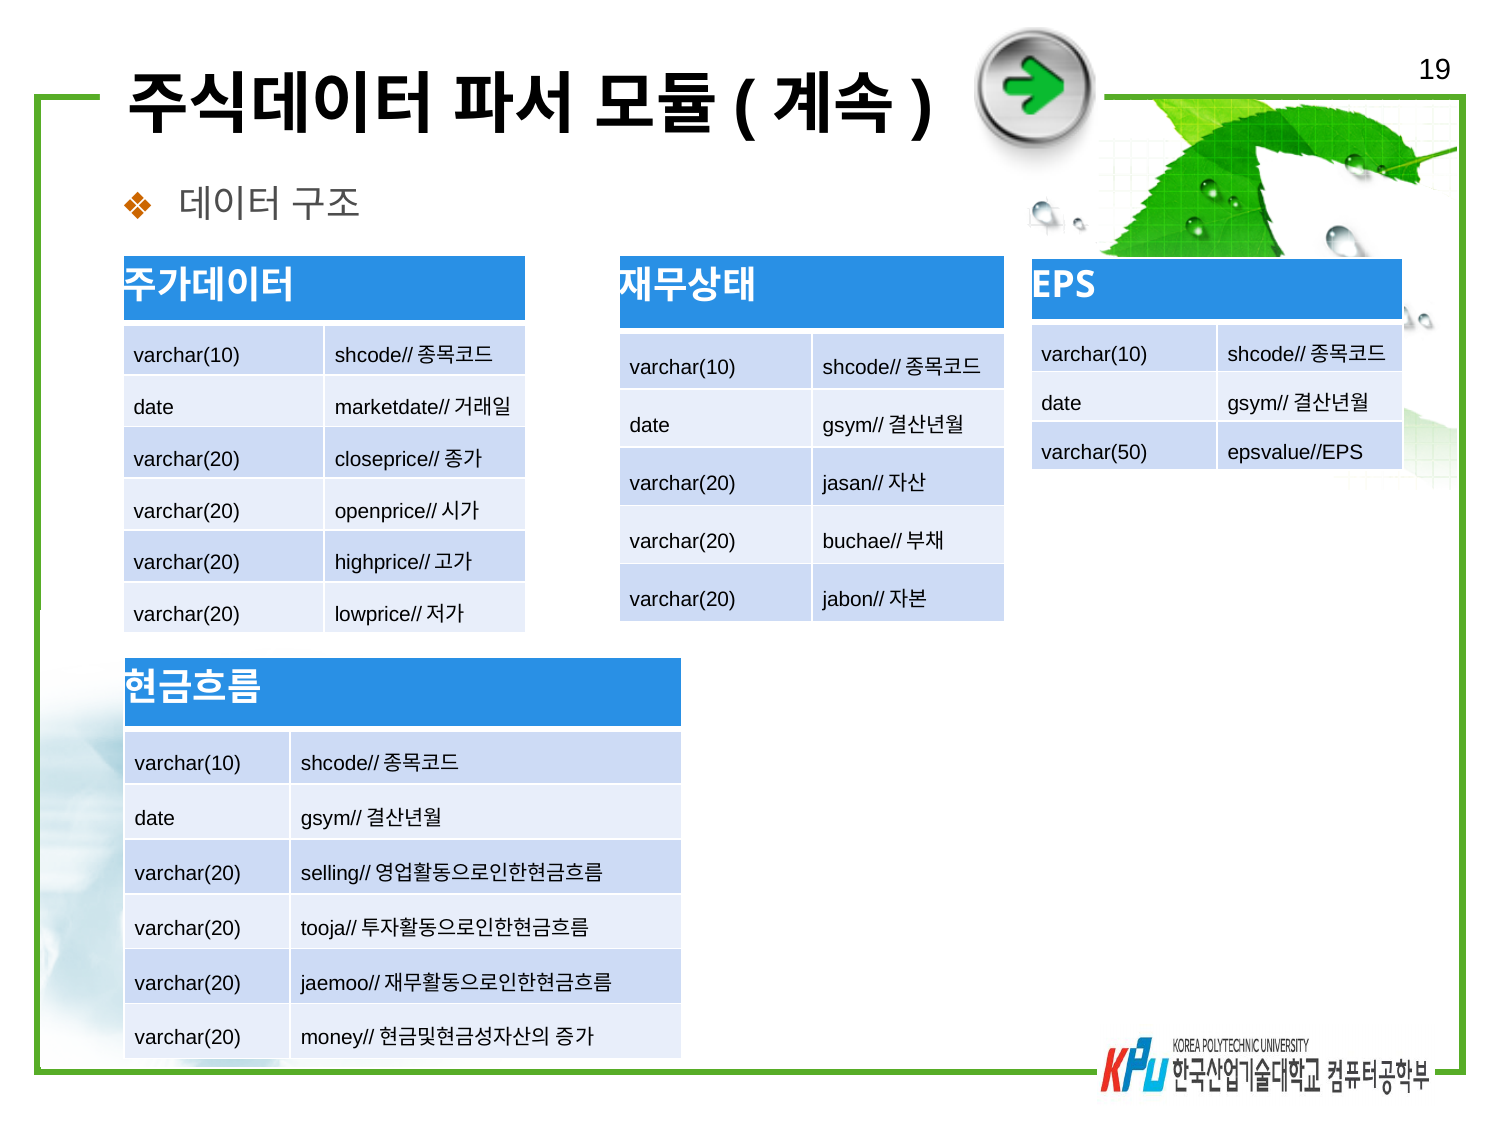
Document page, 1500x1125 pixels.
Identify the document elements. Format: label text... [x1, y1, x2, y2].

table_cell varchar(20) [125, 840, 289, 893]
table_cell closeprice//종가 [325, 427, 525, 477]
table_cell date [125, 785, 289, 838]
table_cell openprice//시가 [325, 479, 525, 529]
table_cell gsym//결산년월 [291, 785, 681, 838]
table_cell varchar(20) [124, 479, 323, 529]
table_cell jaemoo//재무활동으로인한현금흐름 [291, 949, 681, 1003]
table_cell shcode//종목코드 [325, 326, 525, 374]
table_cell shcode//종목코드 [1218, 325, 1402, 371]
table_cell epsvalue//EPS [1218, 422, 1402, 469]
table_cell varchar(20) [124, 531, 323, 581]
table_cell date [1032, 372, 1216, 420]
table_cell money//현금및현금성자산의 증가 [291, 1004, 681, 1058]
table_cell gsym//결산년월 [1218, 372, 1402, 420]
table_cell date [620, 390, 811, 446]
table_cell varchar(10) [125, 732, 289, 783]
picture [1097, 1024, 1435, 1106]
table_header EPS [1032, 259, 1402, 319]
picture [40, 610, 554, 1067]
table_cell lowprice//저가 [325, 583, 525, 632]
table_cell varchar(20) [620, 506, 811, 563]
table_cell varchar(10) [620, 334, 811, 388]
table_header 현금흐름 [125, 658, 681, 726]
table_cell varchar(20) [125, 1004, 289, 1058]
table_cell selling//영업활동으로인한현금흐름 [291, 840, 681, 893]
table_cell highprice//고가 [325, 531, 525, 581]
table_cell jabon//자본 [813, 564, 1004, 621]
table_cell shcode//종목코드 [813, 334, 1004, 388]
table_cell varchar(10) [124, 326, 323, 374]
table_cell marketdate//거래일 [325, 376, 525, 426]
table_cell varchar(20) [124, 427, 323, 477]
table_cell varchar(20) [125, 949, 289, 1003]
table_cell varchar(20) [620, 564, 811, 621]
table_cell gsym//결산년월 [813, 390, 1004, 446]
table_cell varchar(20) [125, 895, 289, 948]
table_cell tooja//투자활동으로인한현금흐름 [291, 895, 681, 948]
table_header 주가데이터 [124, 256, 525, 320]
table_cell buchae//부채 [813, 506, 1004, 563]
picture [974, 27, 1457, 518]
table_cell varchar(10) [1032, 325, 1216, 371]
table_cell jasan//자산 [813, 448, 1004, 505]
table_cell varchar(20) [124, 583, 323, 632]
table_cell varchar(50) [1032, 422, 1216, 469]
title 주식데이터 파서 모듈(계속) [112, 54, 1022, 147]
table_cell varchar(20) [620, 448, 811, 505]
text_box 19 [1116, 42, 1467, 83]
text_box 데이터 구조 [41, 172, 398, 234]
table_cell shcode//종목코드 [291, 732, 681, 783]
table_header 재무상태 [620, 256, 1004, 328]
table_cell date [124, 376, 323, 426]
